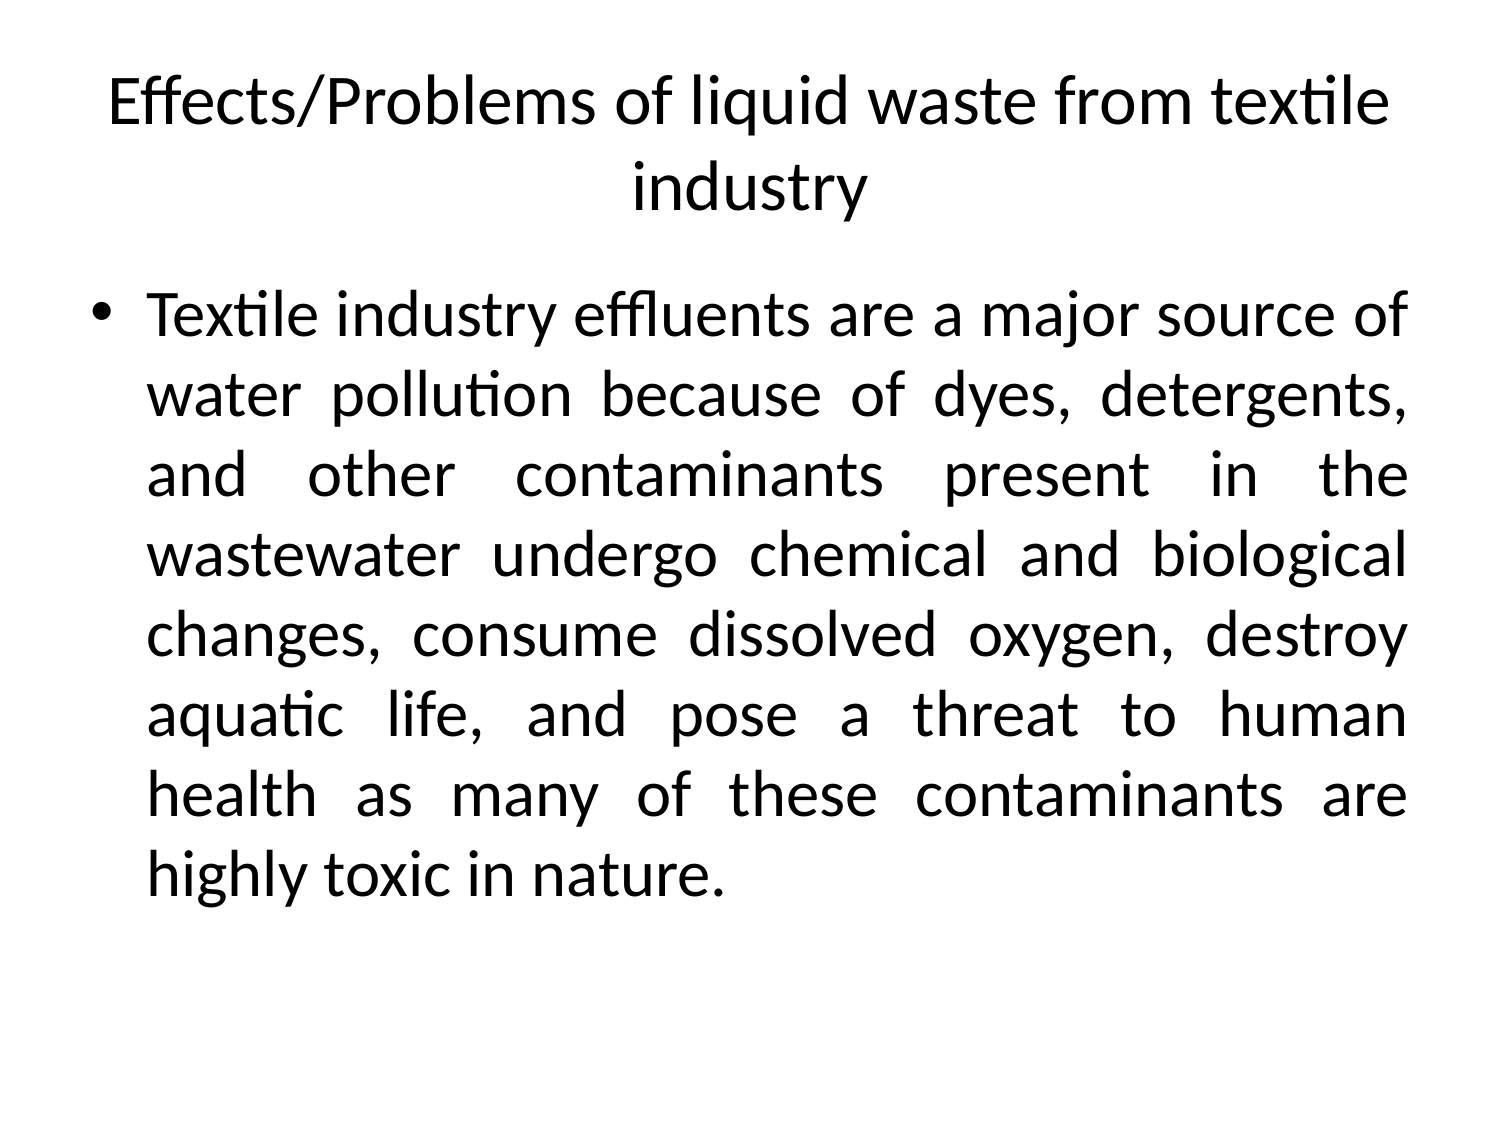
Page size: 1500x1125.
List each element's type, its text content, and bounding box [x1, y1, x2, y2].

list Textile industry effluents are a major source of water pollution because of dyes, detergents, and other contaminants present in the wastewater undergo chemical and biological changes, consume dissolved oxygen, destroy aquatic life, and pose a threat to human health as many of these contaminants are highly toxic in nature. [75, 262, 1425, 1005]
title Effects/Problems of liquid waste from textile industry [75, 45, 1425, 233]
